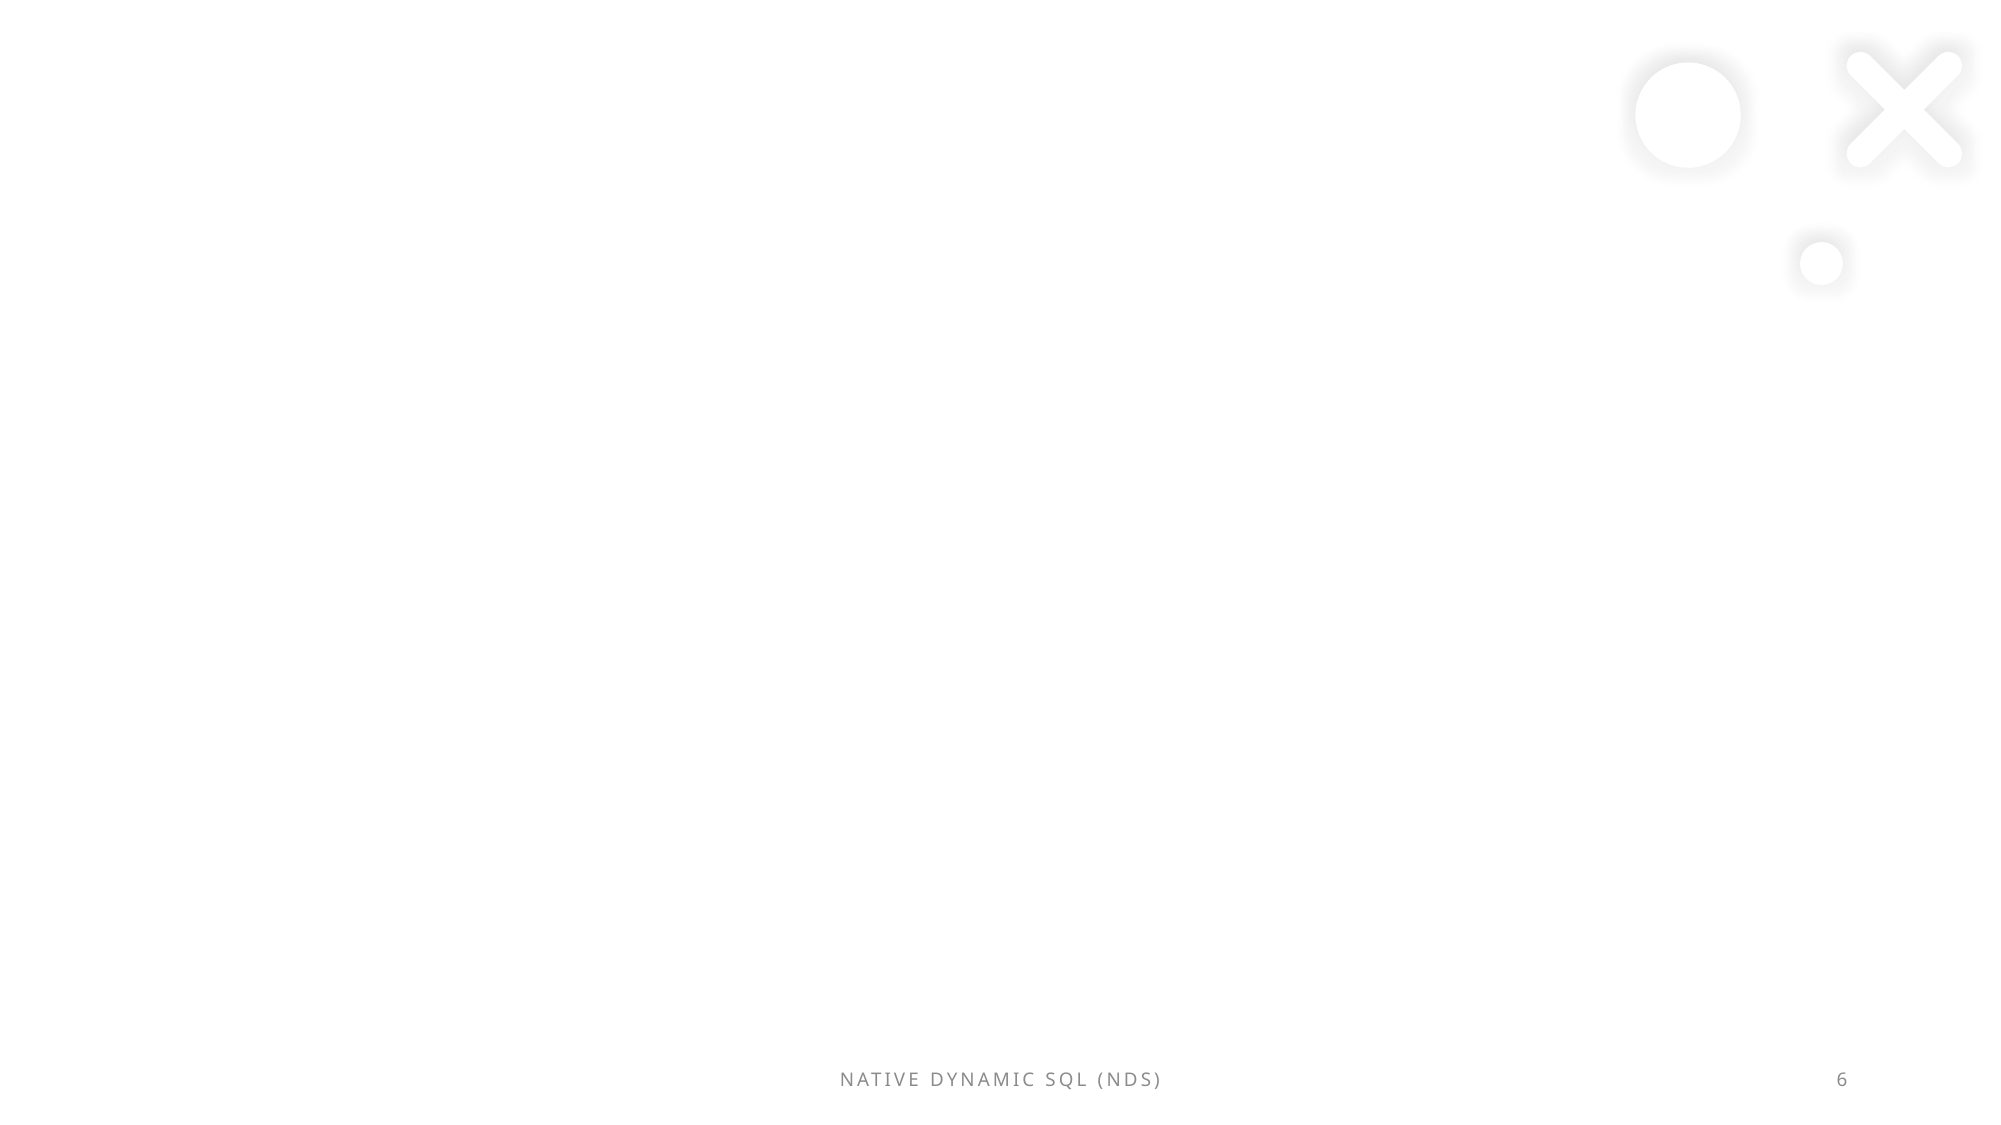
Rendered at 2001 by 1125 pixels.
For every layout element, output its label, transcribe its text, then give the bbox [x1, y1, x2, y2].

footer Native Dynamic SQL (NDS) [662, 1050, 1338, 1110]
slide_number 6 [1412, 1050, 1863, 1110]
